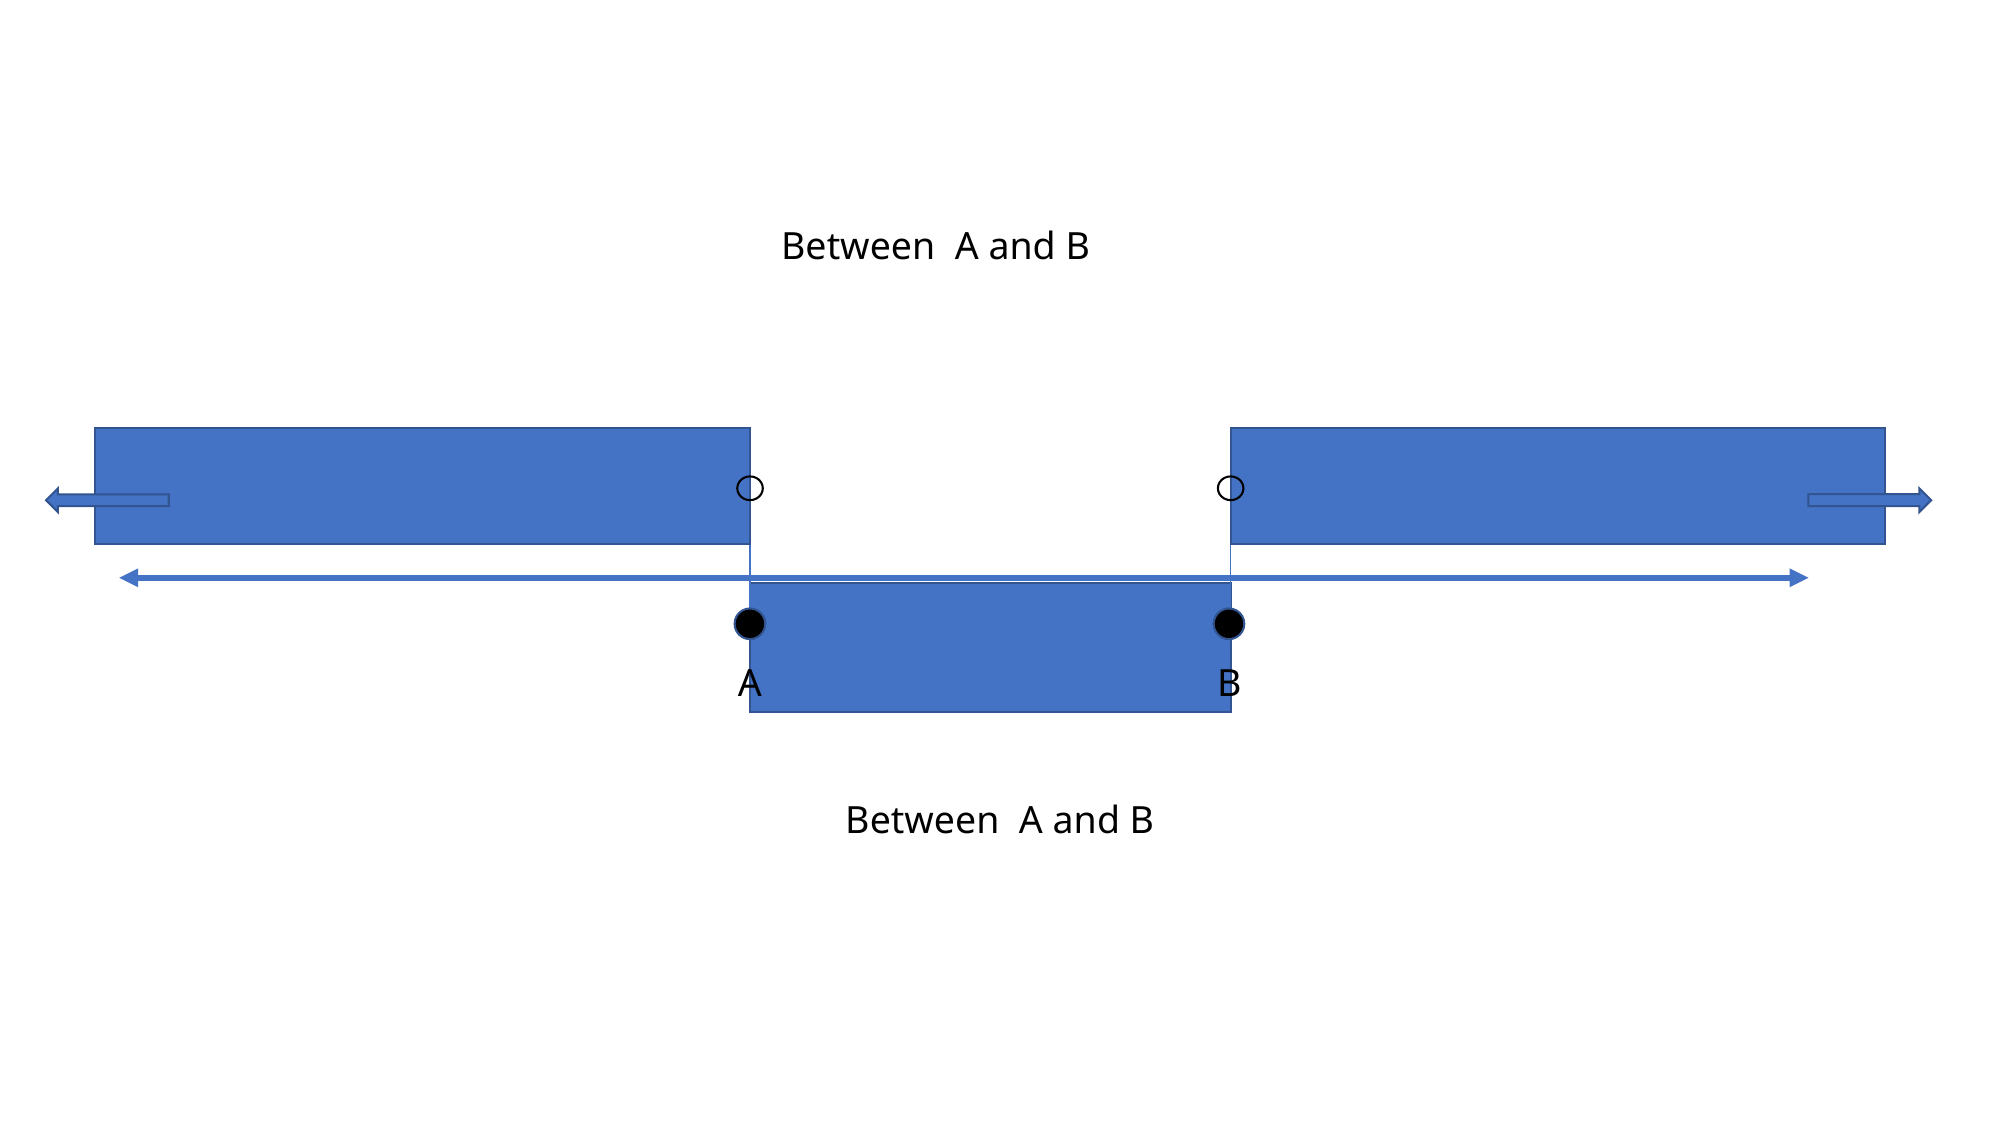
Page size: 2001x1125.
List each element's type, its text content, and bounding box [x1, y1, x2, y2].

text_box [733, 607, 767, 641]
text_box B [1202, 651, 1257, 711]
text_box Between A and B [766, 214, 1106, 275]
text_box Between A and B [830, 789, 1170, 849]
text_box [94, 427, 751, 545]
text_box [749, 582, 1232, 713]
text_box [1807, 485, 1933, 515]
text_box [44, 485, 170, 515]
text_box [1230, 427, 1886, 545]
text_box A [723, 651, 777, 711]
text_box [1216, 475, 1245, 502]
text_box [1212, 607, 1246, 641]
text_box [736, 475, 764, 502]
